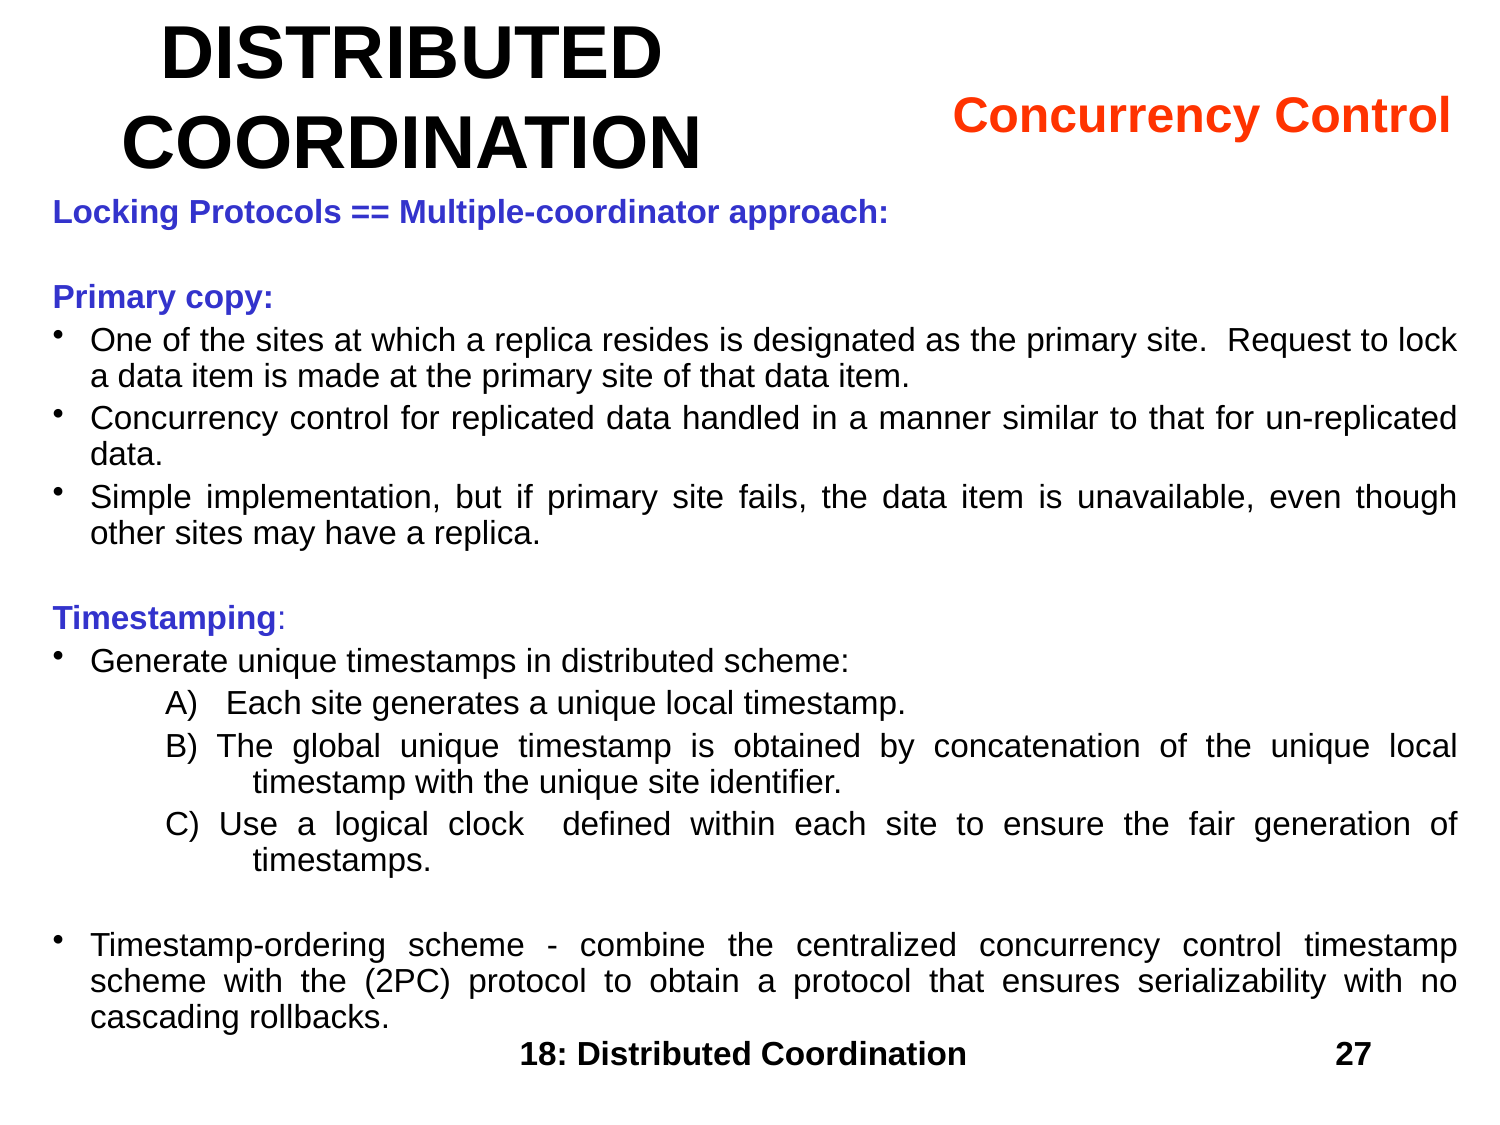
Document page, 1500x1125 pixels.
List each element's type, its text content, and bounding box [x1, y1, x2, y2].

slide_number 27 [1074, 1038, 1388, 1100]
text_box Concurrency Control [937, 74, 1468, 150]
footer 18: Distributed Coordination [450, 1038, 1038, 1100]
list Locking Protocols == Multiple-coordinator approach: Primary copy: One of the sites at which a replica resides is designated as the primary site. Request to lock a data item is made at the primary site of that data item. Concurrency control for replicated data handled in a manner similar to that for un-replicated data. Simple implementation, but if primary site fails, the data item is unavailable, even though other sites may have a replica. Timestamping: Generate unique timestamps in distributed scheme: A) Each site generates a unique local timestamp. B) The global unique timestamp is obtained by concatenation of the unique local timestamp with the unique site identifier. C) Use a logical clock defined within each site to ensure the fair generation of timestamps. Timestamp-ordering scheme - combine the centralized concurrency control timestamp scheme with the (2PC) protocol to obtain a protocol that ensures serializability with no cascading rollbacks. [37, 187, 1475, 1038]
title DISTRIBUTED COORDINATION [37, 0, 788, 188]
